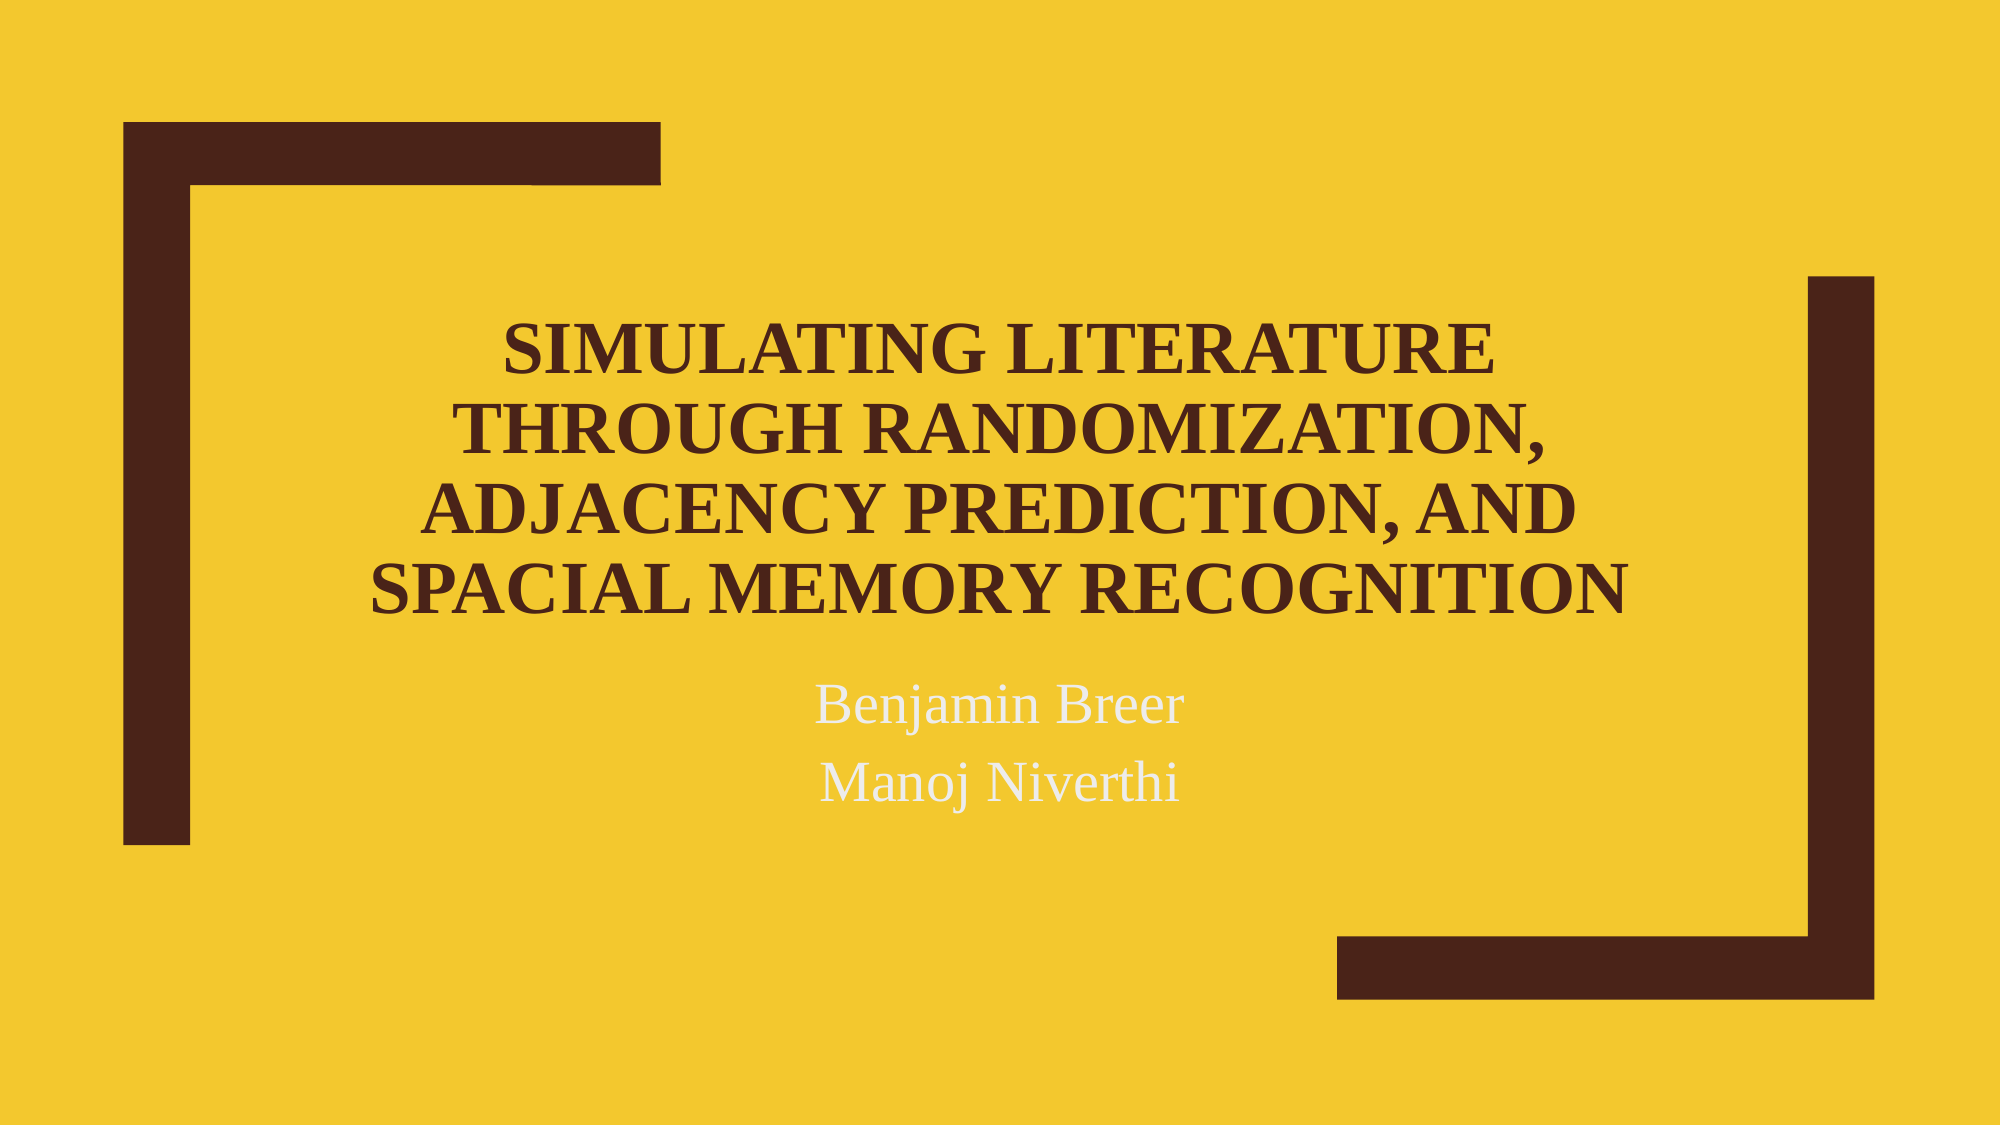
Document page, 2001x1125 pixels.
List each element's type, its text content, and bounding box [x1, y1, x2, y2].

title Simulating Literature through Randomization, Adjacency Prediction, and Spacial Memory Recognition [314, 293, 1686, 638]
subtitle Benjamin Breer Manoj Niverthi [439, 649, 1561, 828]
